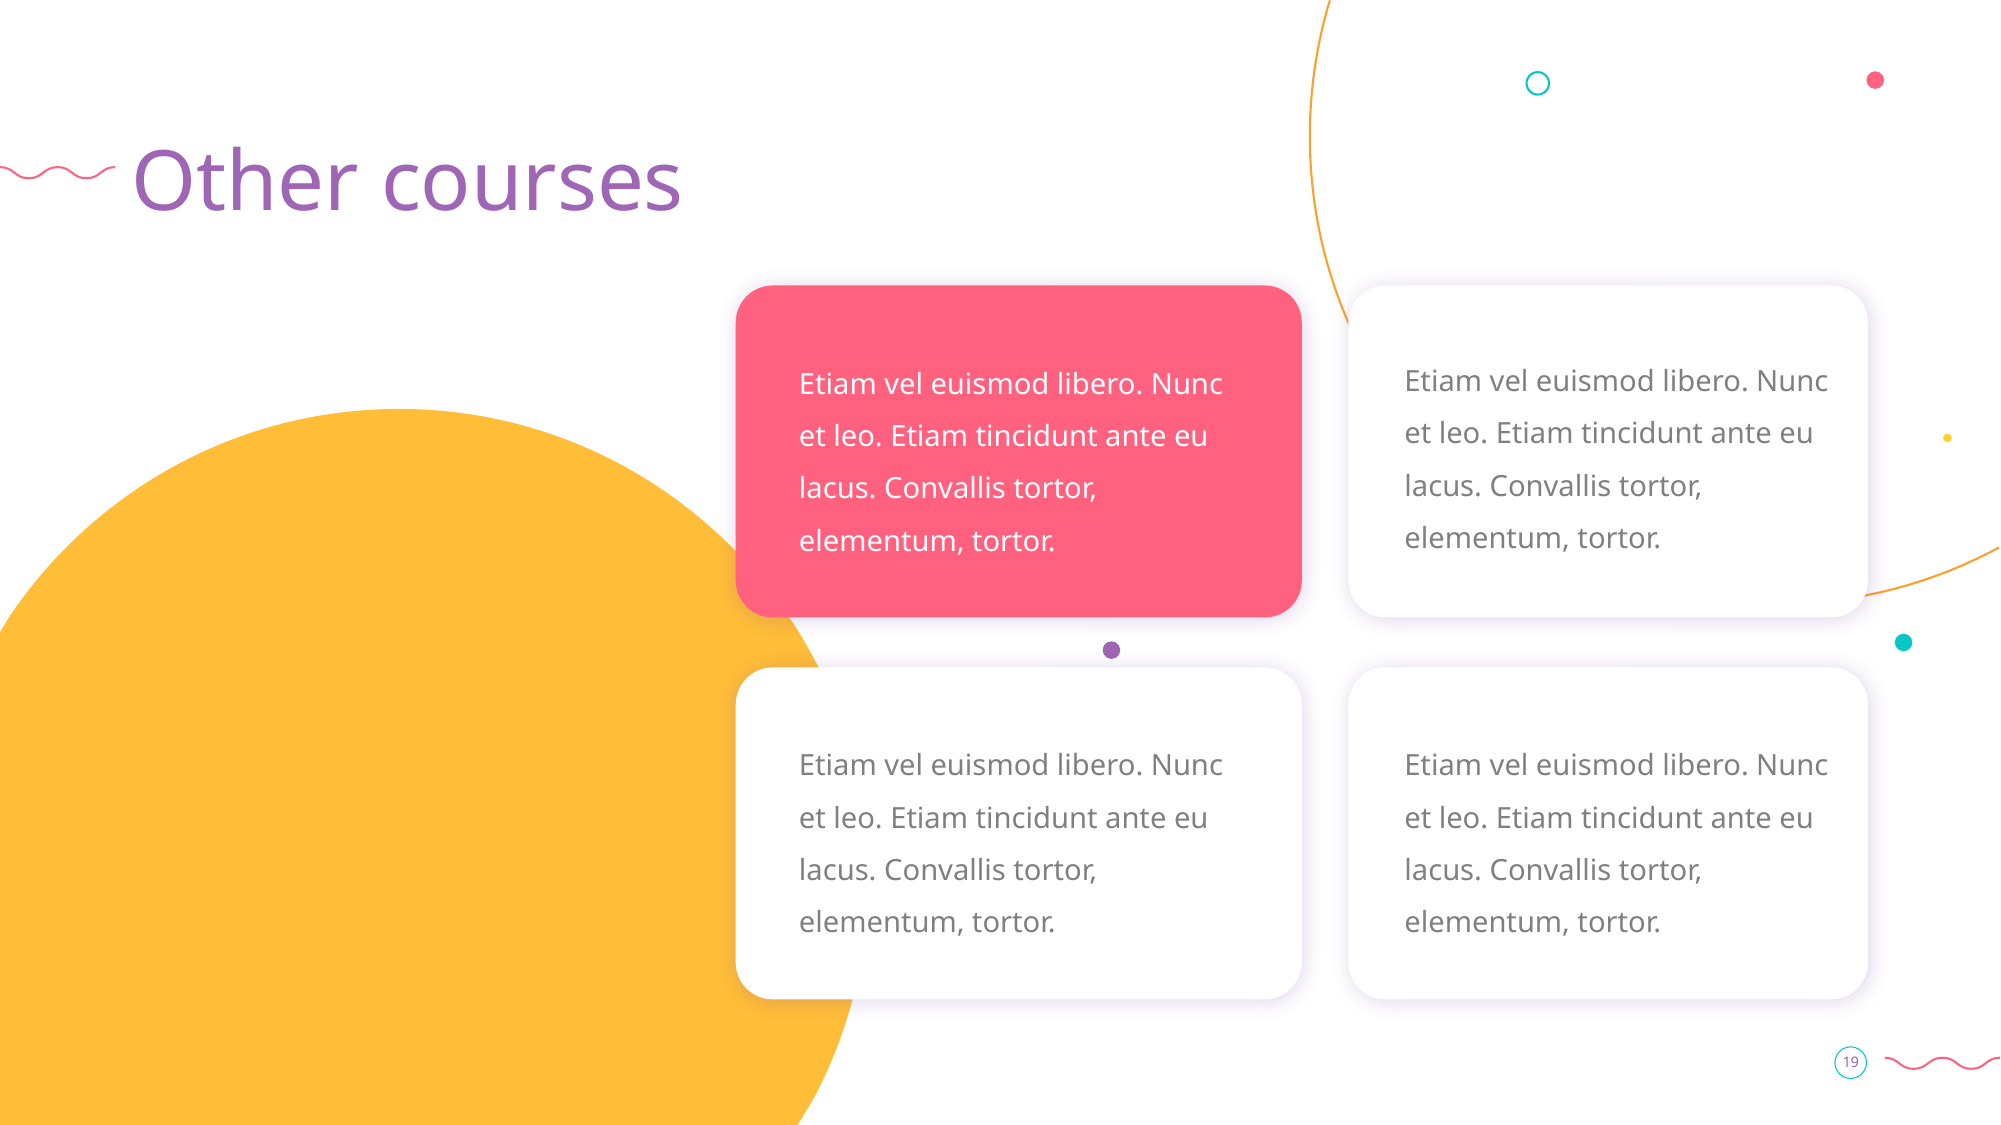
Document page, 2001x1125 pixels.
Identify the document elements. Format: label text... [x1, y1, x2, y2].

text_box [734, 284, 1303, 619]
picture [85, 275, 689, 1125]
title Other courses [131, 131, 1857, 238]
text_box Etiam vel euismod libero. Nunc et leo. Etiam tincidunt ante eu lacus. Convallis tortor, elementum, tortor. [799, 340, 1243, 565]
text_box Etiam vel euismod libero. Nunc et leo. Etiam tincidunt ante eu lacus. Convallis tortor, elementum, tortor. [799, 721, 1243, 947]
text_box [734, 666, 1303, 1001]
text_box Etiam vel euismod libero. Nunc et leo. Etiam tincidunt ante eu lacus. Convallis tortor, elementum, tortor. [1404, 337, 1848, 562]
text_box [1347, 284, 1870, 619]
text_box [1347, 666, 1870, 1001]
text_box Etiam vel euismod libero. Nunc et leo. Etiam tincidunt ante eu lacus. Convallis tortor, elementum, tortor. [1404, 721, 1848, 947]
